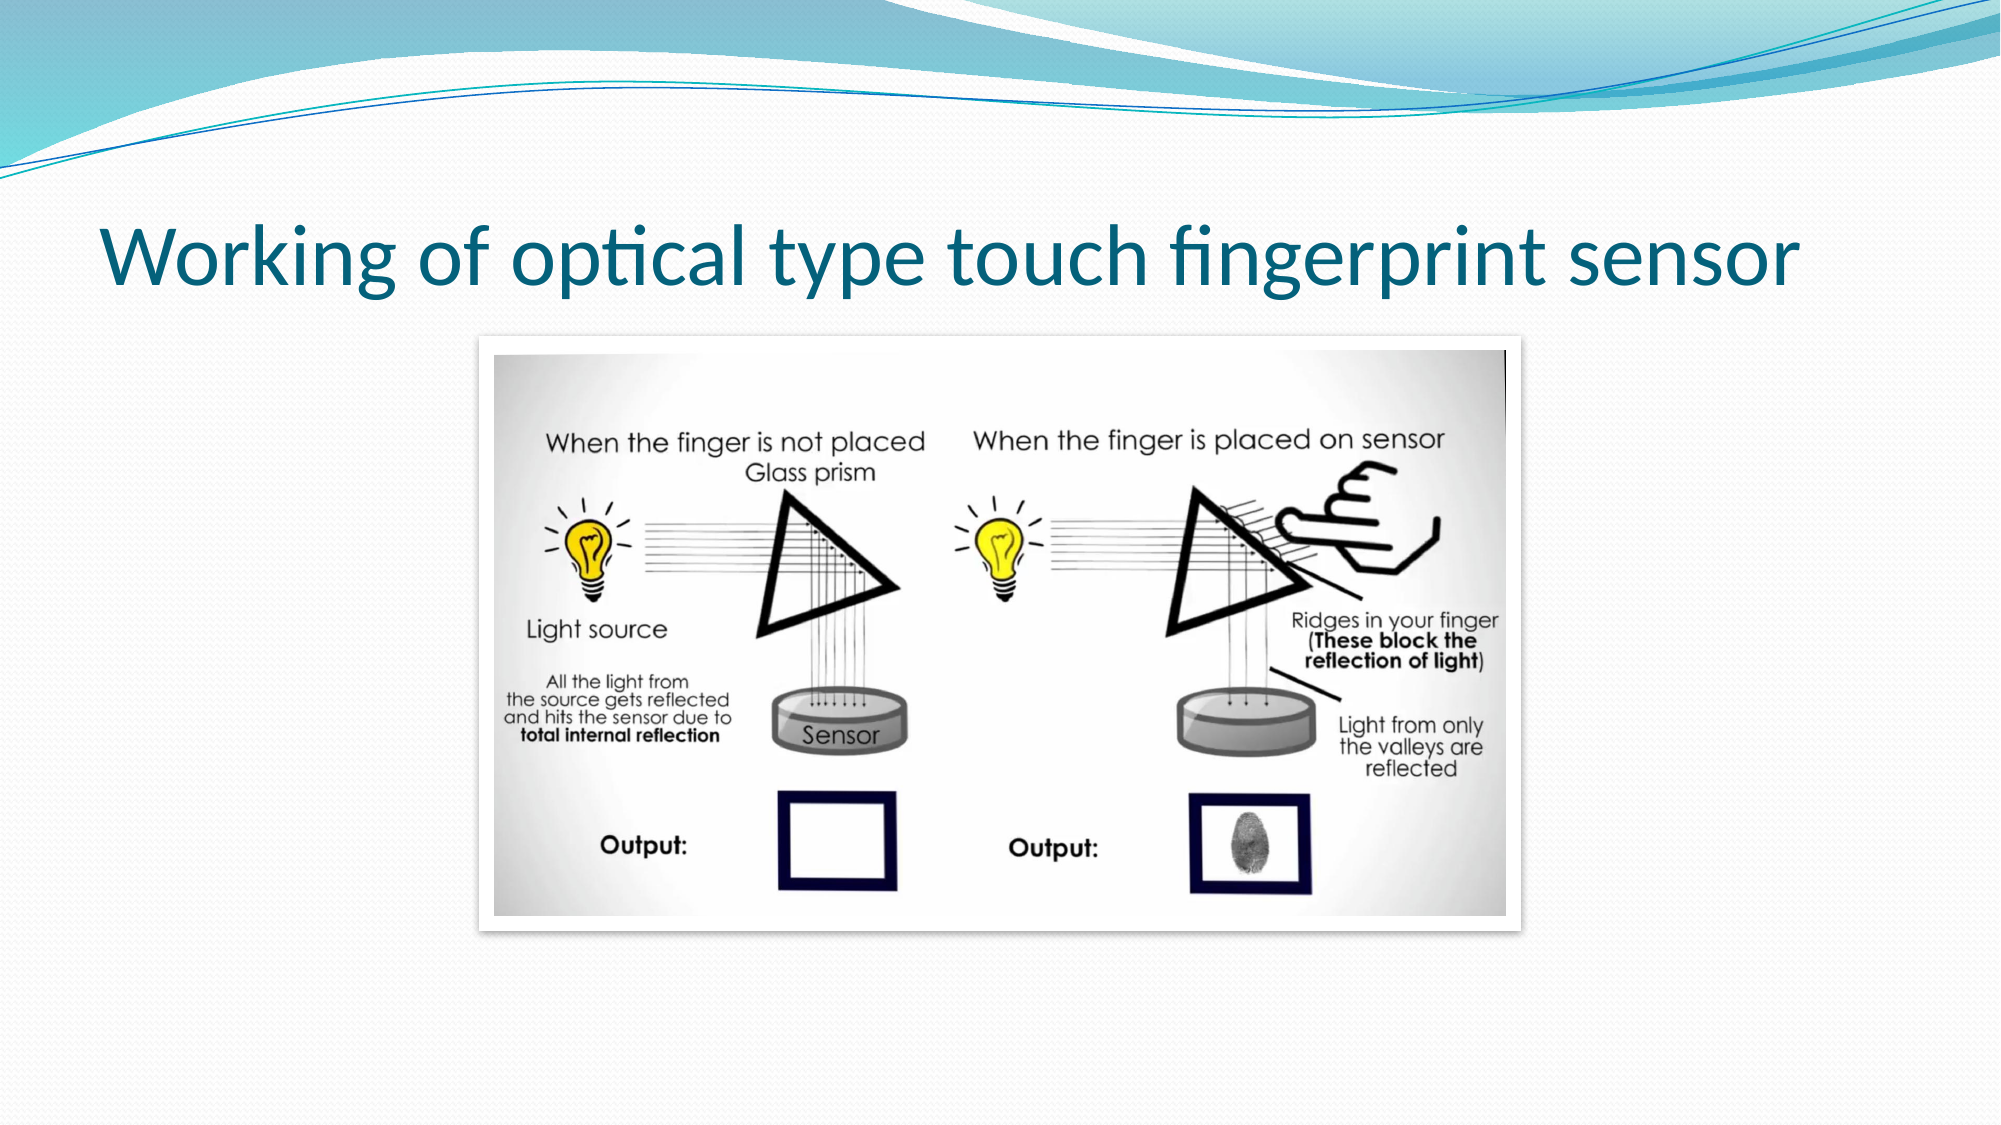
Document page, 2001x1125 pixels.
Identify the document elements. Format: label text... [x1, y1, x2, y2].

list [493, 349, 1507, 917]
title Working of optical type touch fingerprint sensor [99, 115, 1900, 303]
